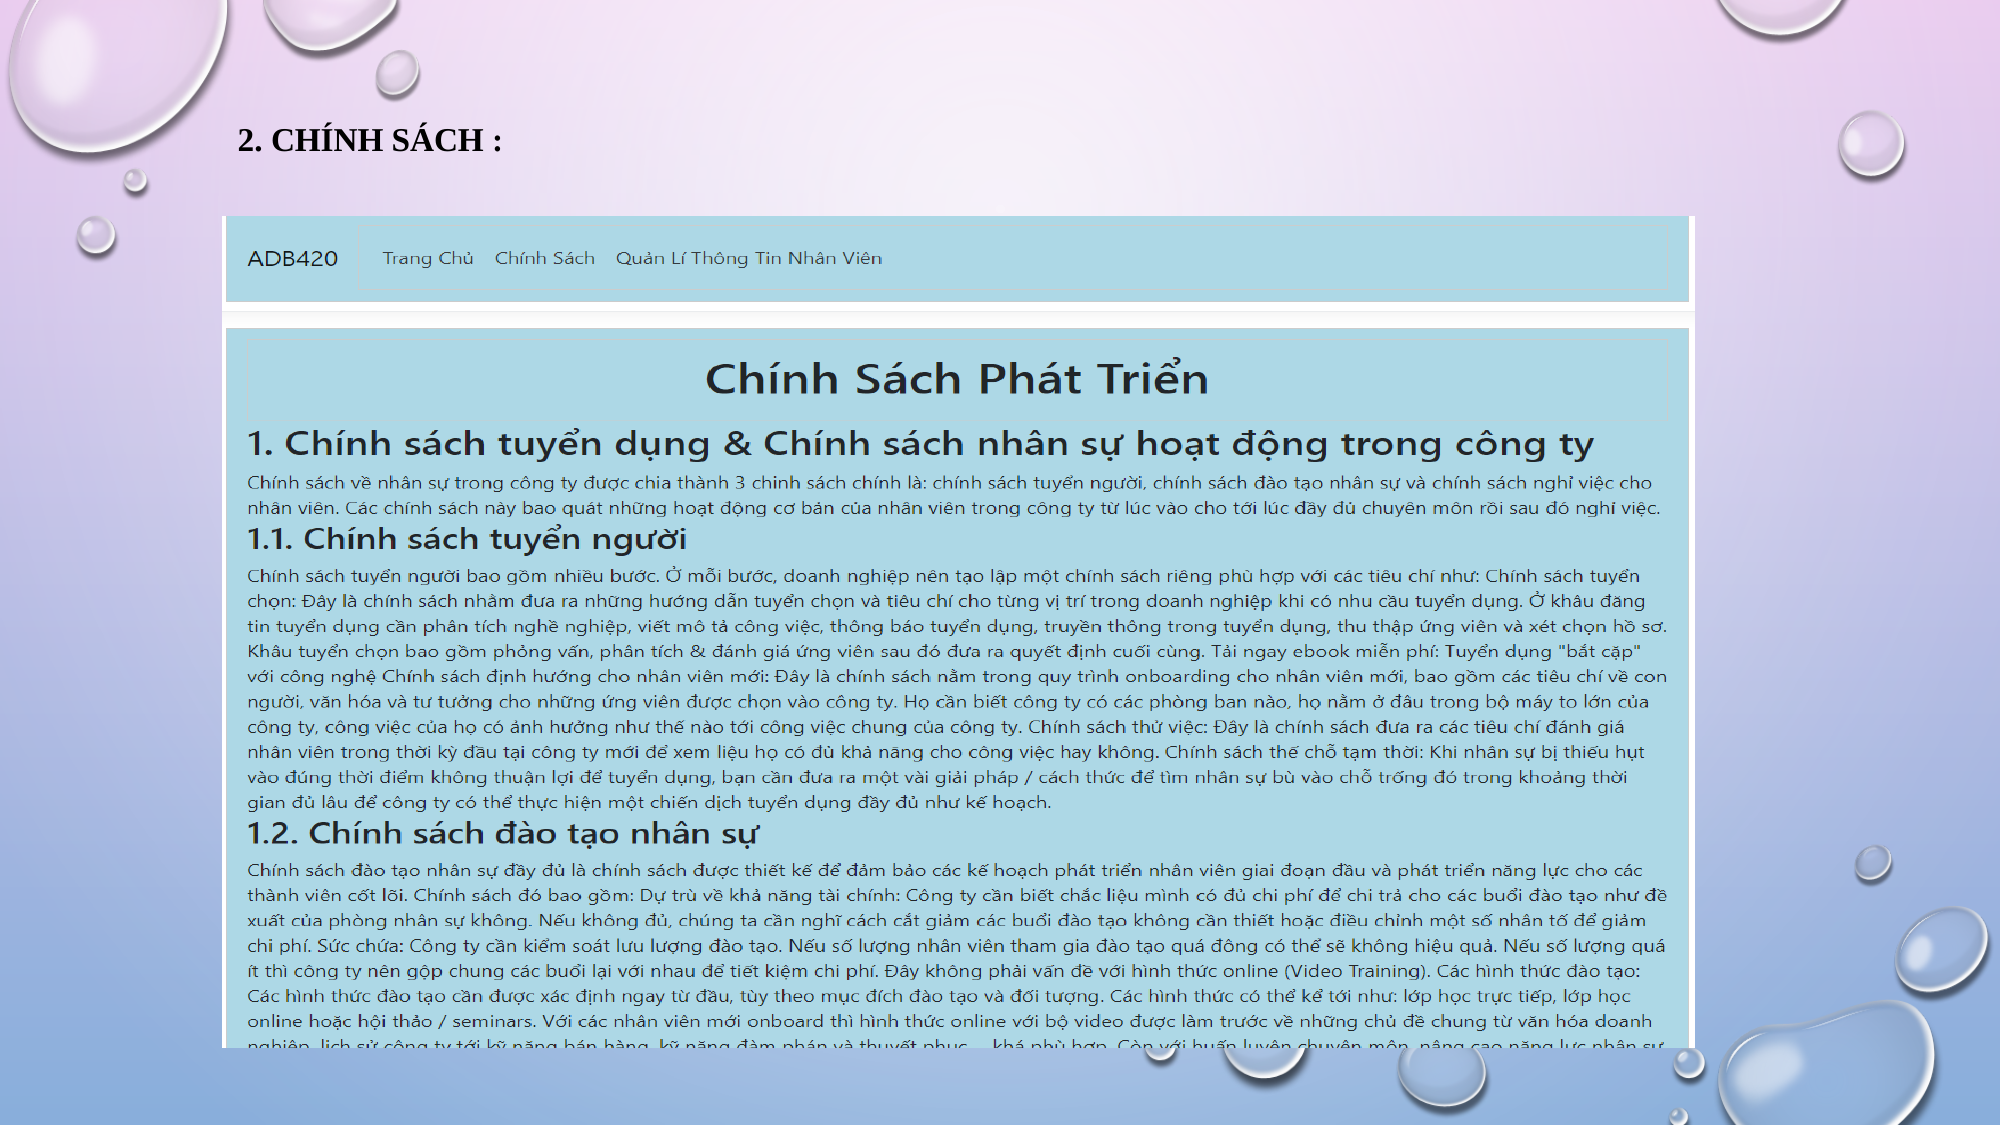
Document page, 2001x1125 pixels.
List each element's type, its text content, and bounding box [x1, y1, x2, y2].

picture [0, 0, 2000, 1125]
text_box 2. Chính sách : [222, 102, 1029, 176]
